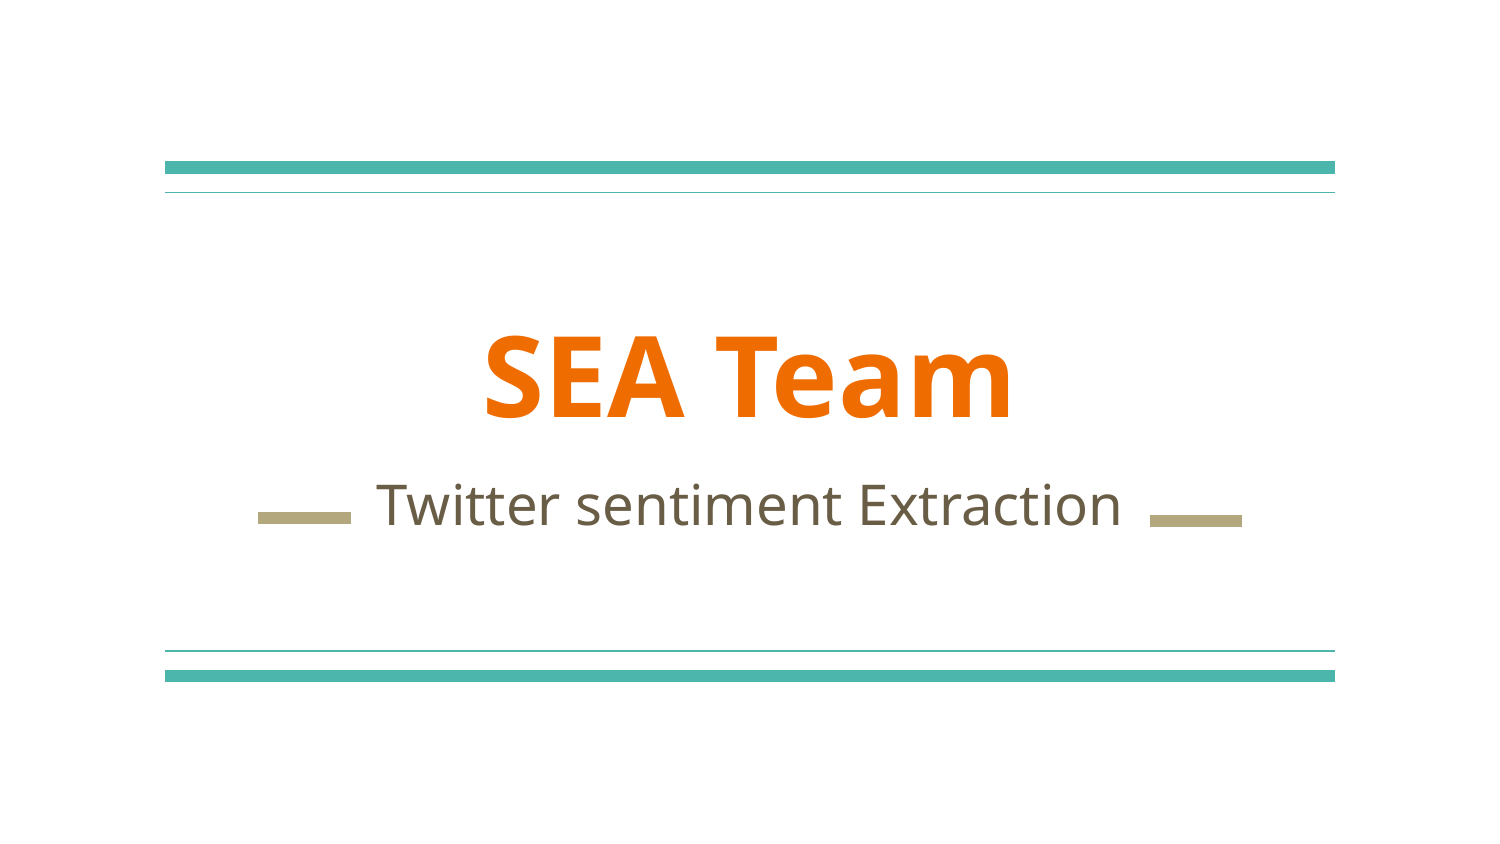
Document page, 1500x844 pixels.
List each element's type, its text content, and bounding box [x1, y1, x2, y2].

subtitle Twitter sentiment Extraction [350, 467, 1150, 598]
title SEA Team [164, 287, 1336, 456]
